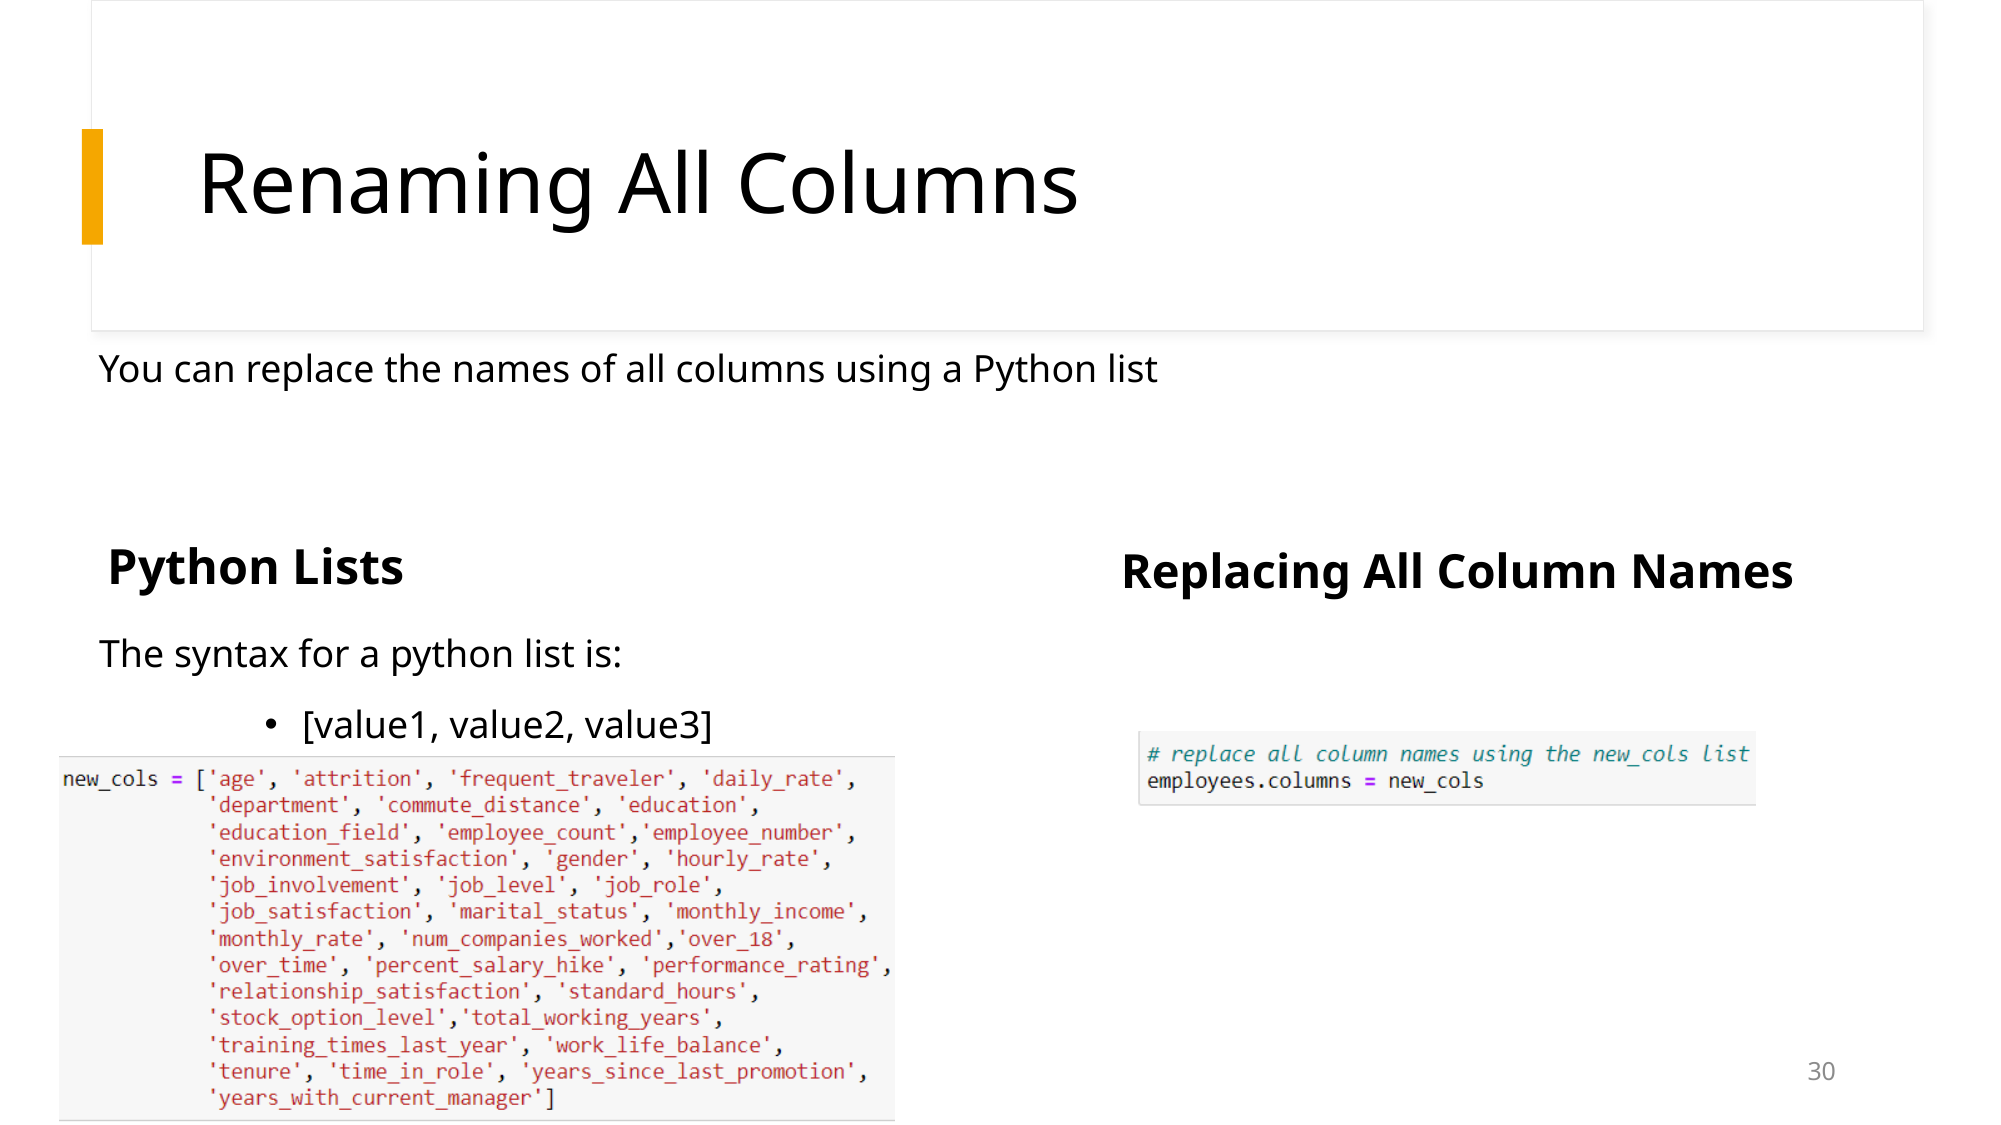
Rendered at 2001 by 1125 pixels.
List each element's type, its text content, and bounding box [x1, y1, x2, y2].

picture [59, 756, 895, 1125]
list The syntax for a python list is: [value1, value2, value3] [84, 618, 895, 756]
list Replacing All Column Names [1105, 526, 1811, 606]
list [1136, 731, 1756, 807]
title Renaming All Columns [183, 90, 1851, 284]
slide_number 30 [1401, 1042, 1851, 1103]
text_box You can replace the names of all columns using a Python list [84, 337, 1916, 398]
list Python Lists [92, 522, 798, 602]
